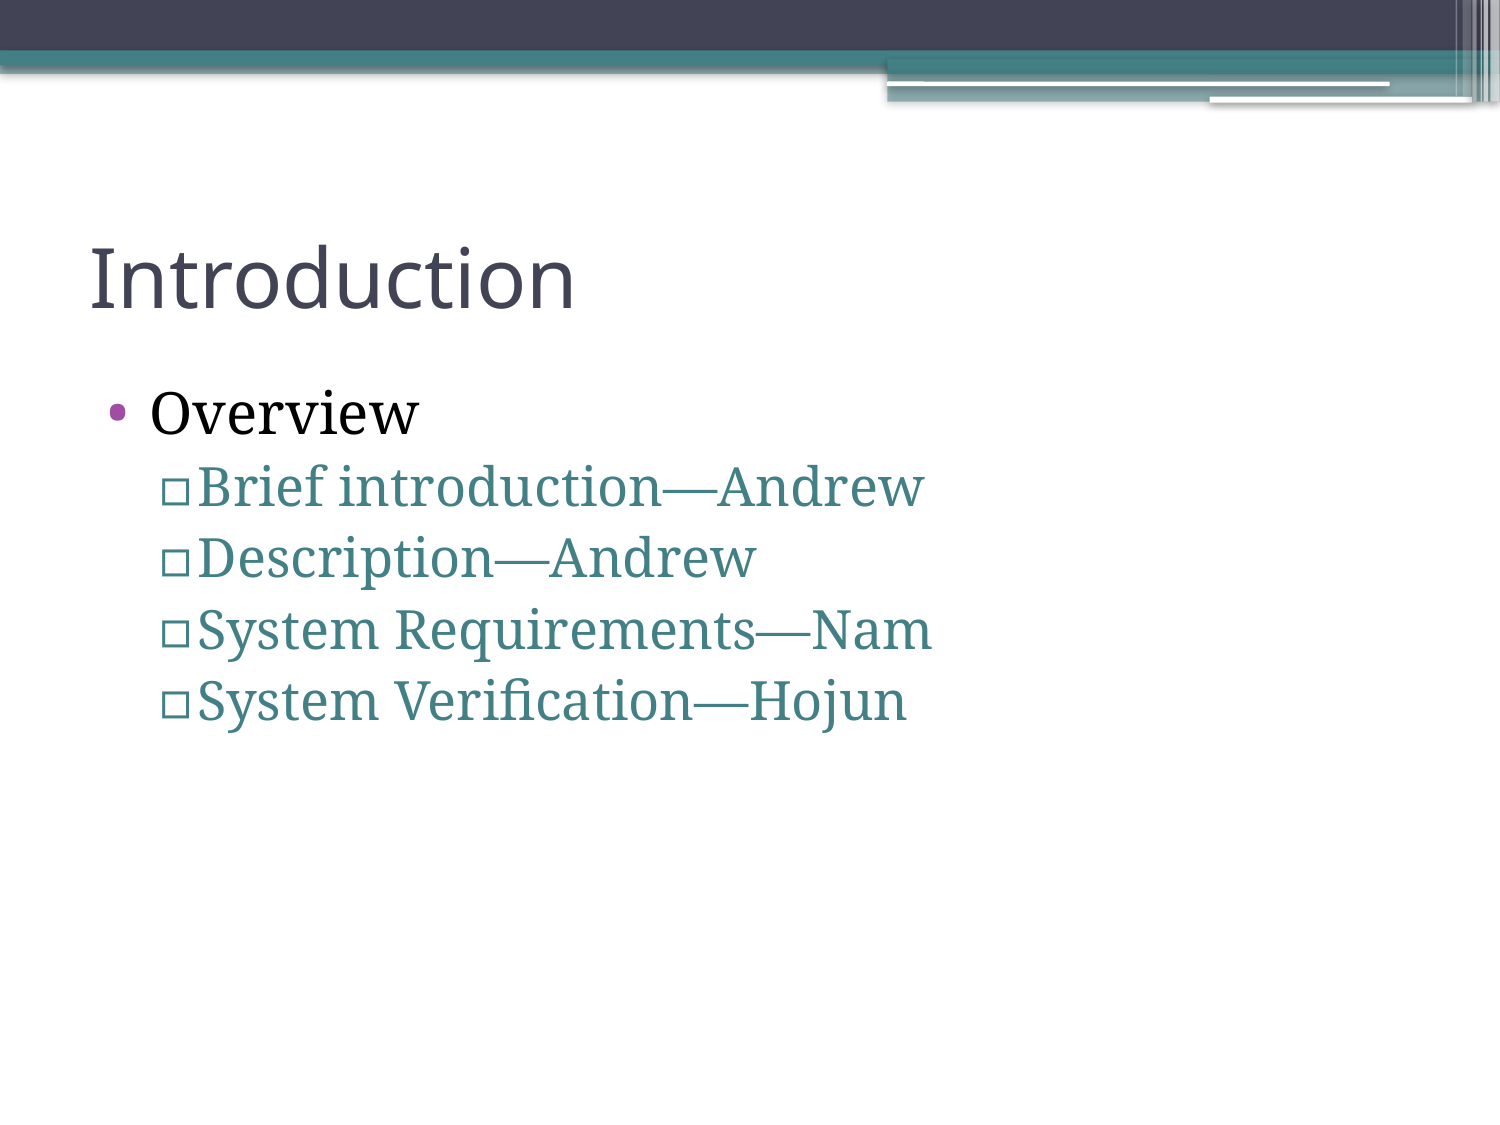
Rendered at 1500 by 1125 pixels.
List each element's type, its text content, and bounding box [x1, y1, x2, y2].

list Overview Brief introduction—Andrew Description—Andrew System Requirements—Nam System Verification—Hojun [75, 368, 1425, 1079]
title Introduction [75, 187, 1425, 363]
